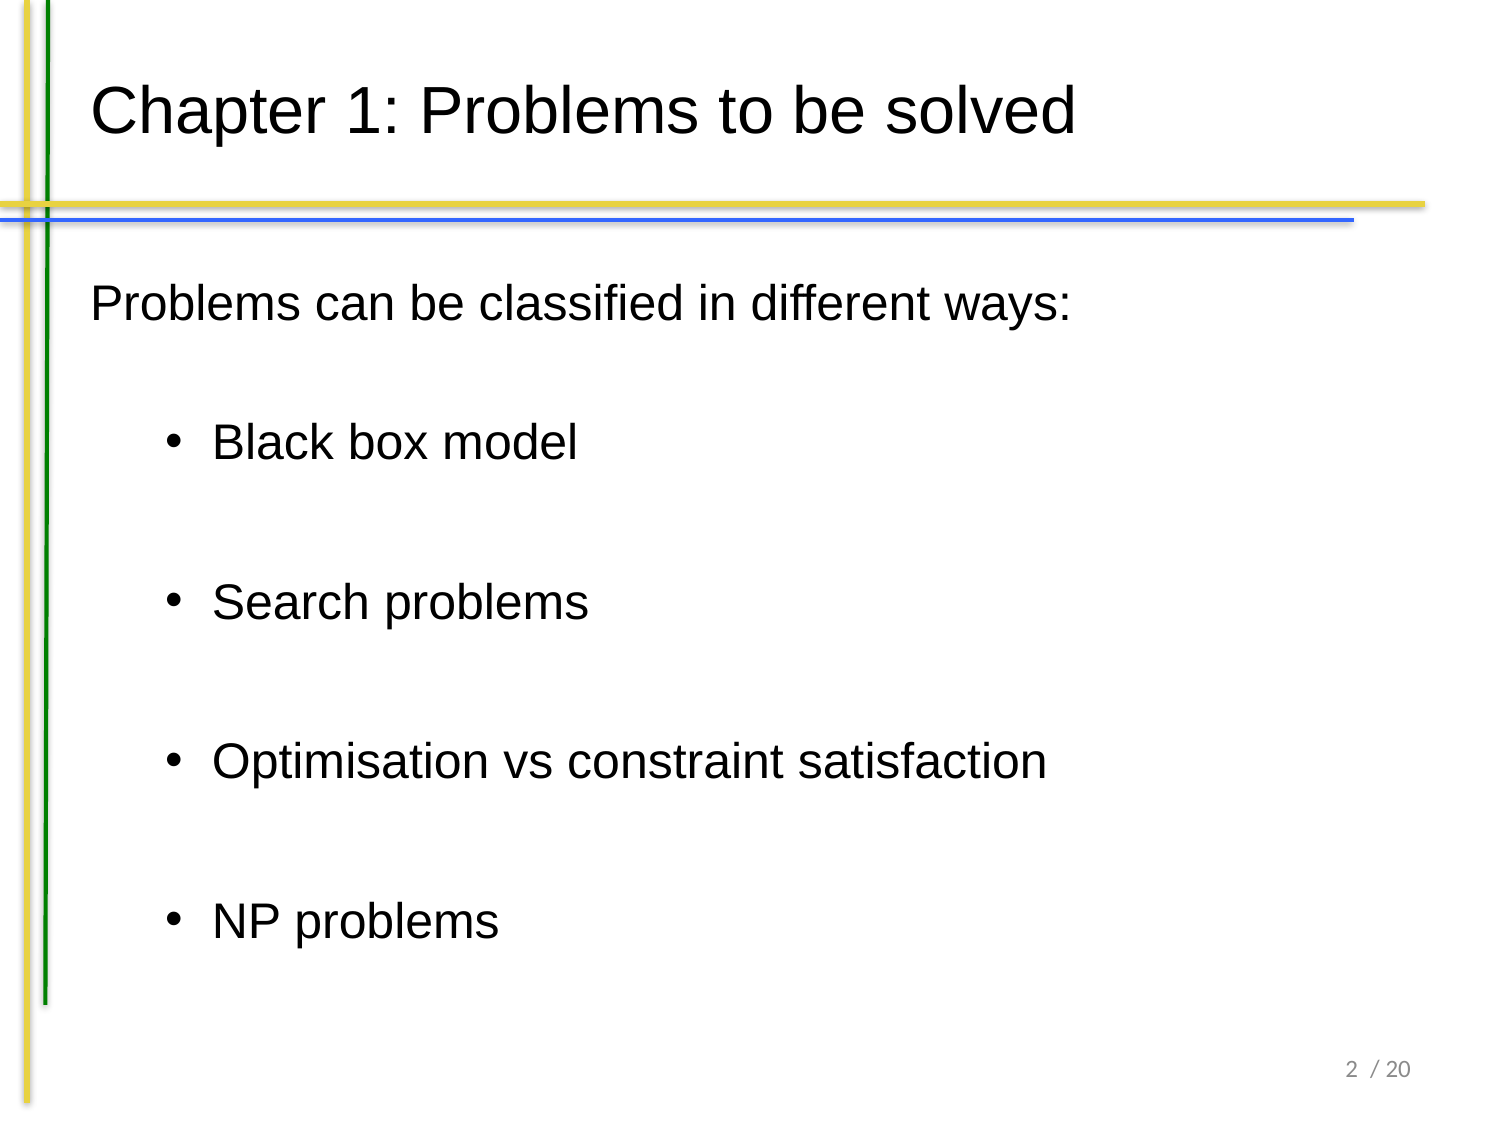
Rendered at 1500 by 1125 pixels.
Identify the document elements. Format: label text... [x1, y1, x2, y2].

title Chapter 1: Problems to be solved [75, 12, 1425, 201]
slide_number 2 [1269, 1026, 1374, 1109]
list Problems can be classified in different ways: Black box model Search problems Optimisation vs constraint satisfaction NP problems [75, 262, 1425, 1005]
